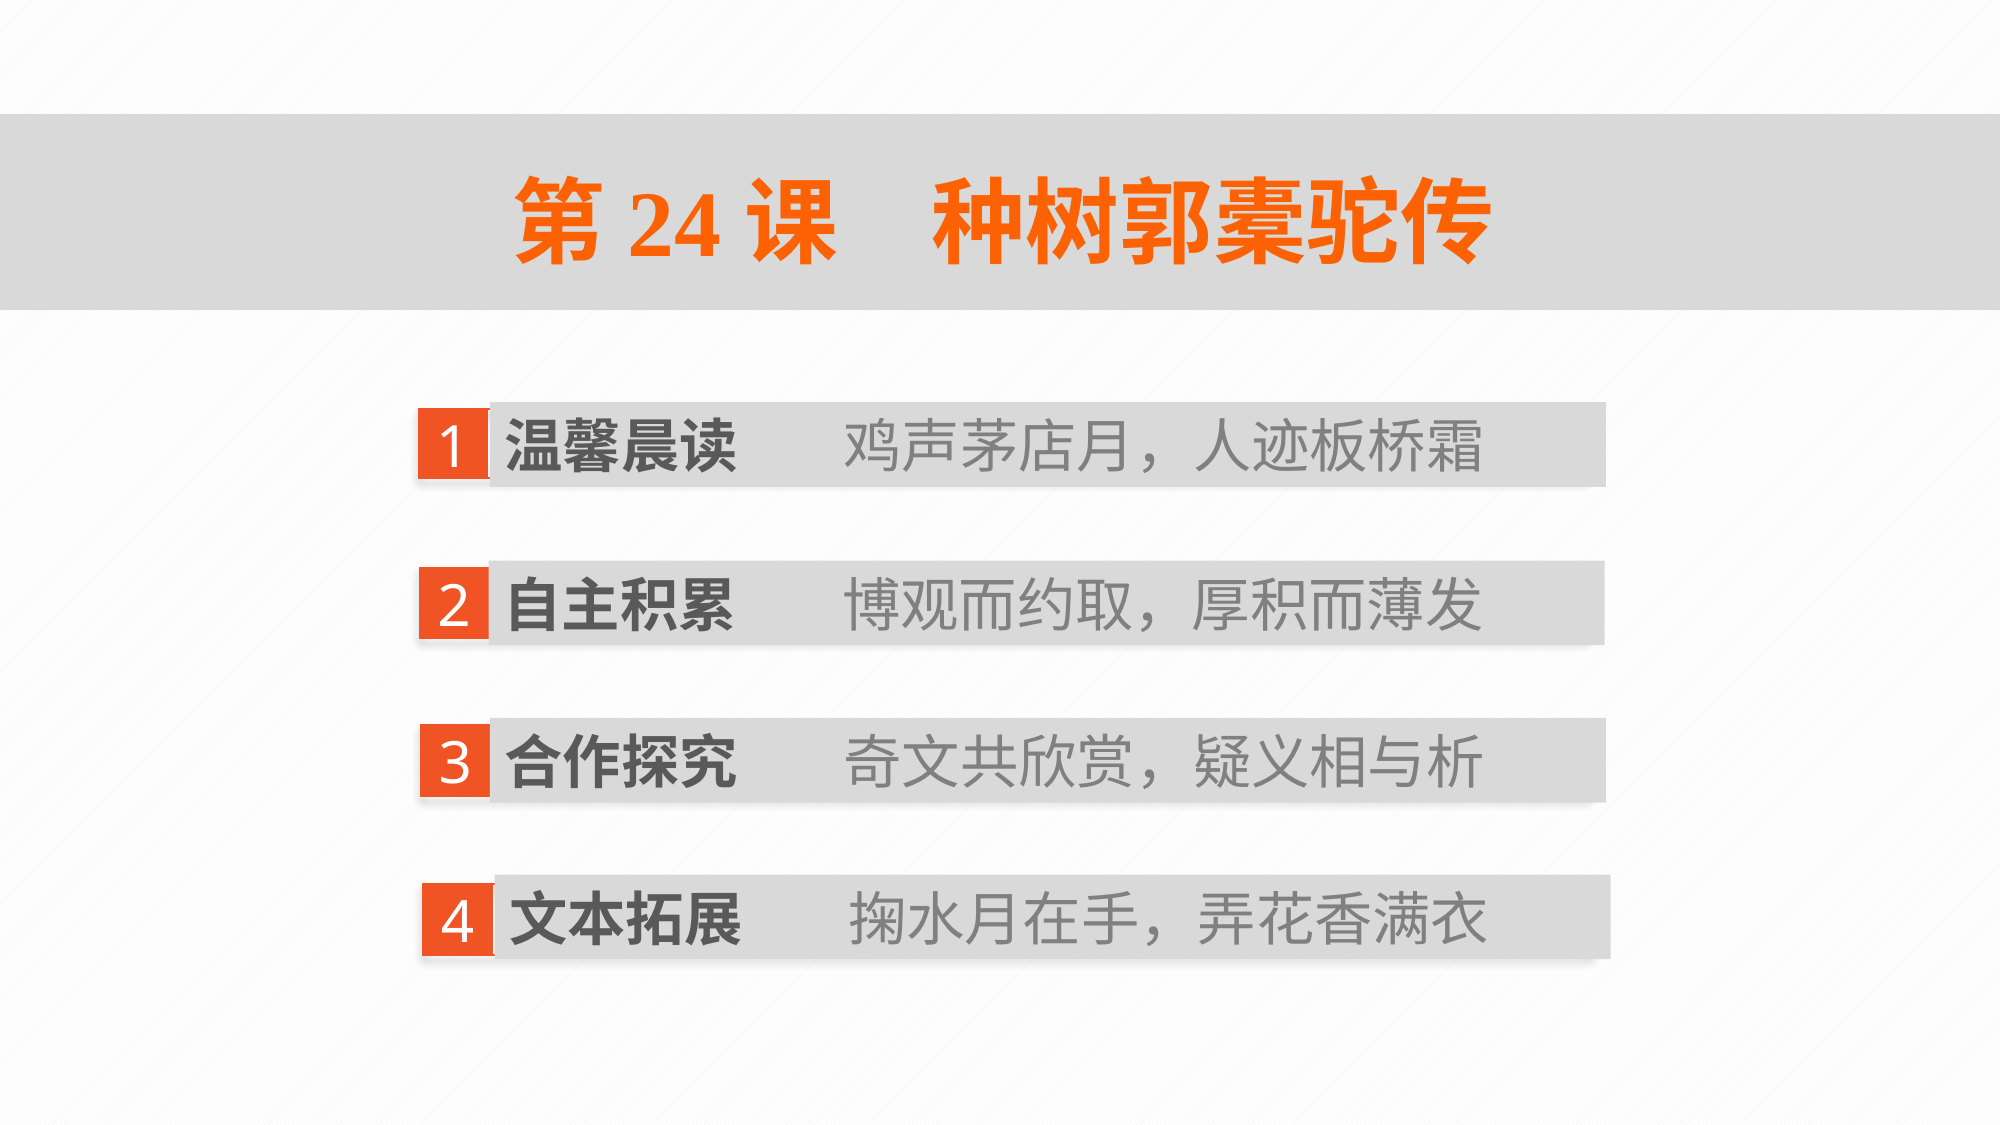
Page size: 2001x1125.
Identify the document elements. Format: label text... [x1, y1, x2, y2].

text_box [419, 560, 1605, 647]
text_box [418, 402, 1606, 488]
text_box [420, 717, 1606, 804]
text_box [423, 874, 1611, 961]
text_box 第24课 种树郭橐驼传 [172, 157, 1834, 281]
